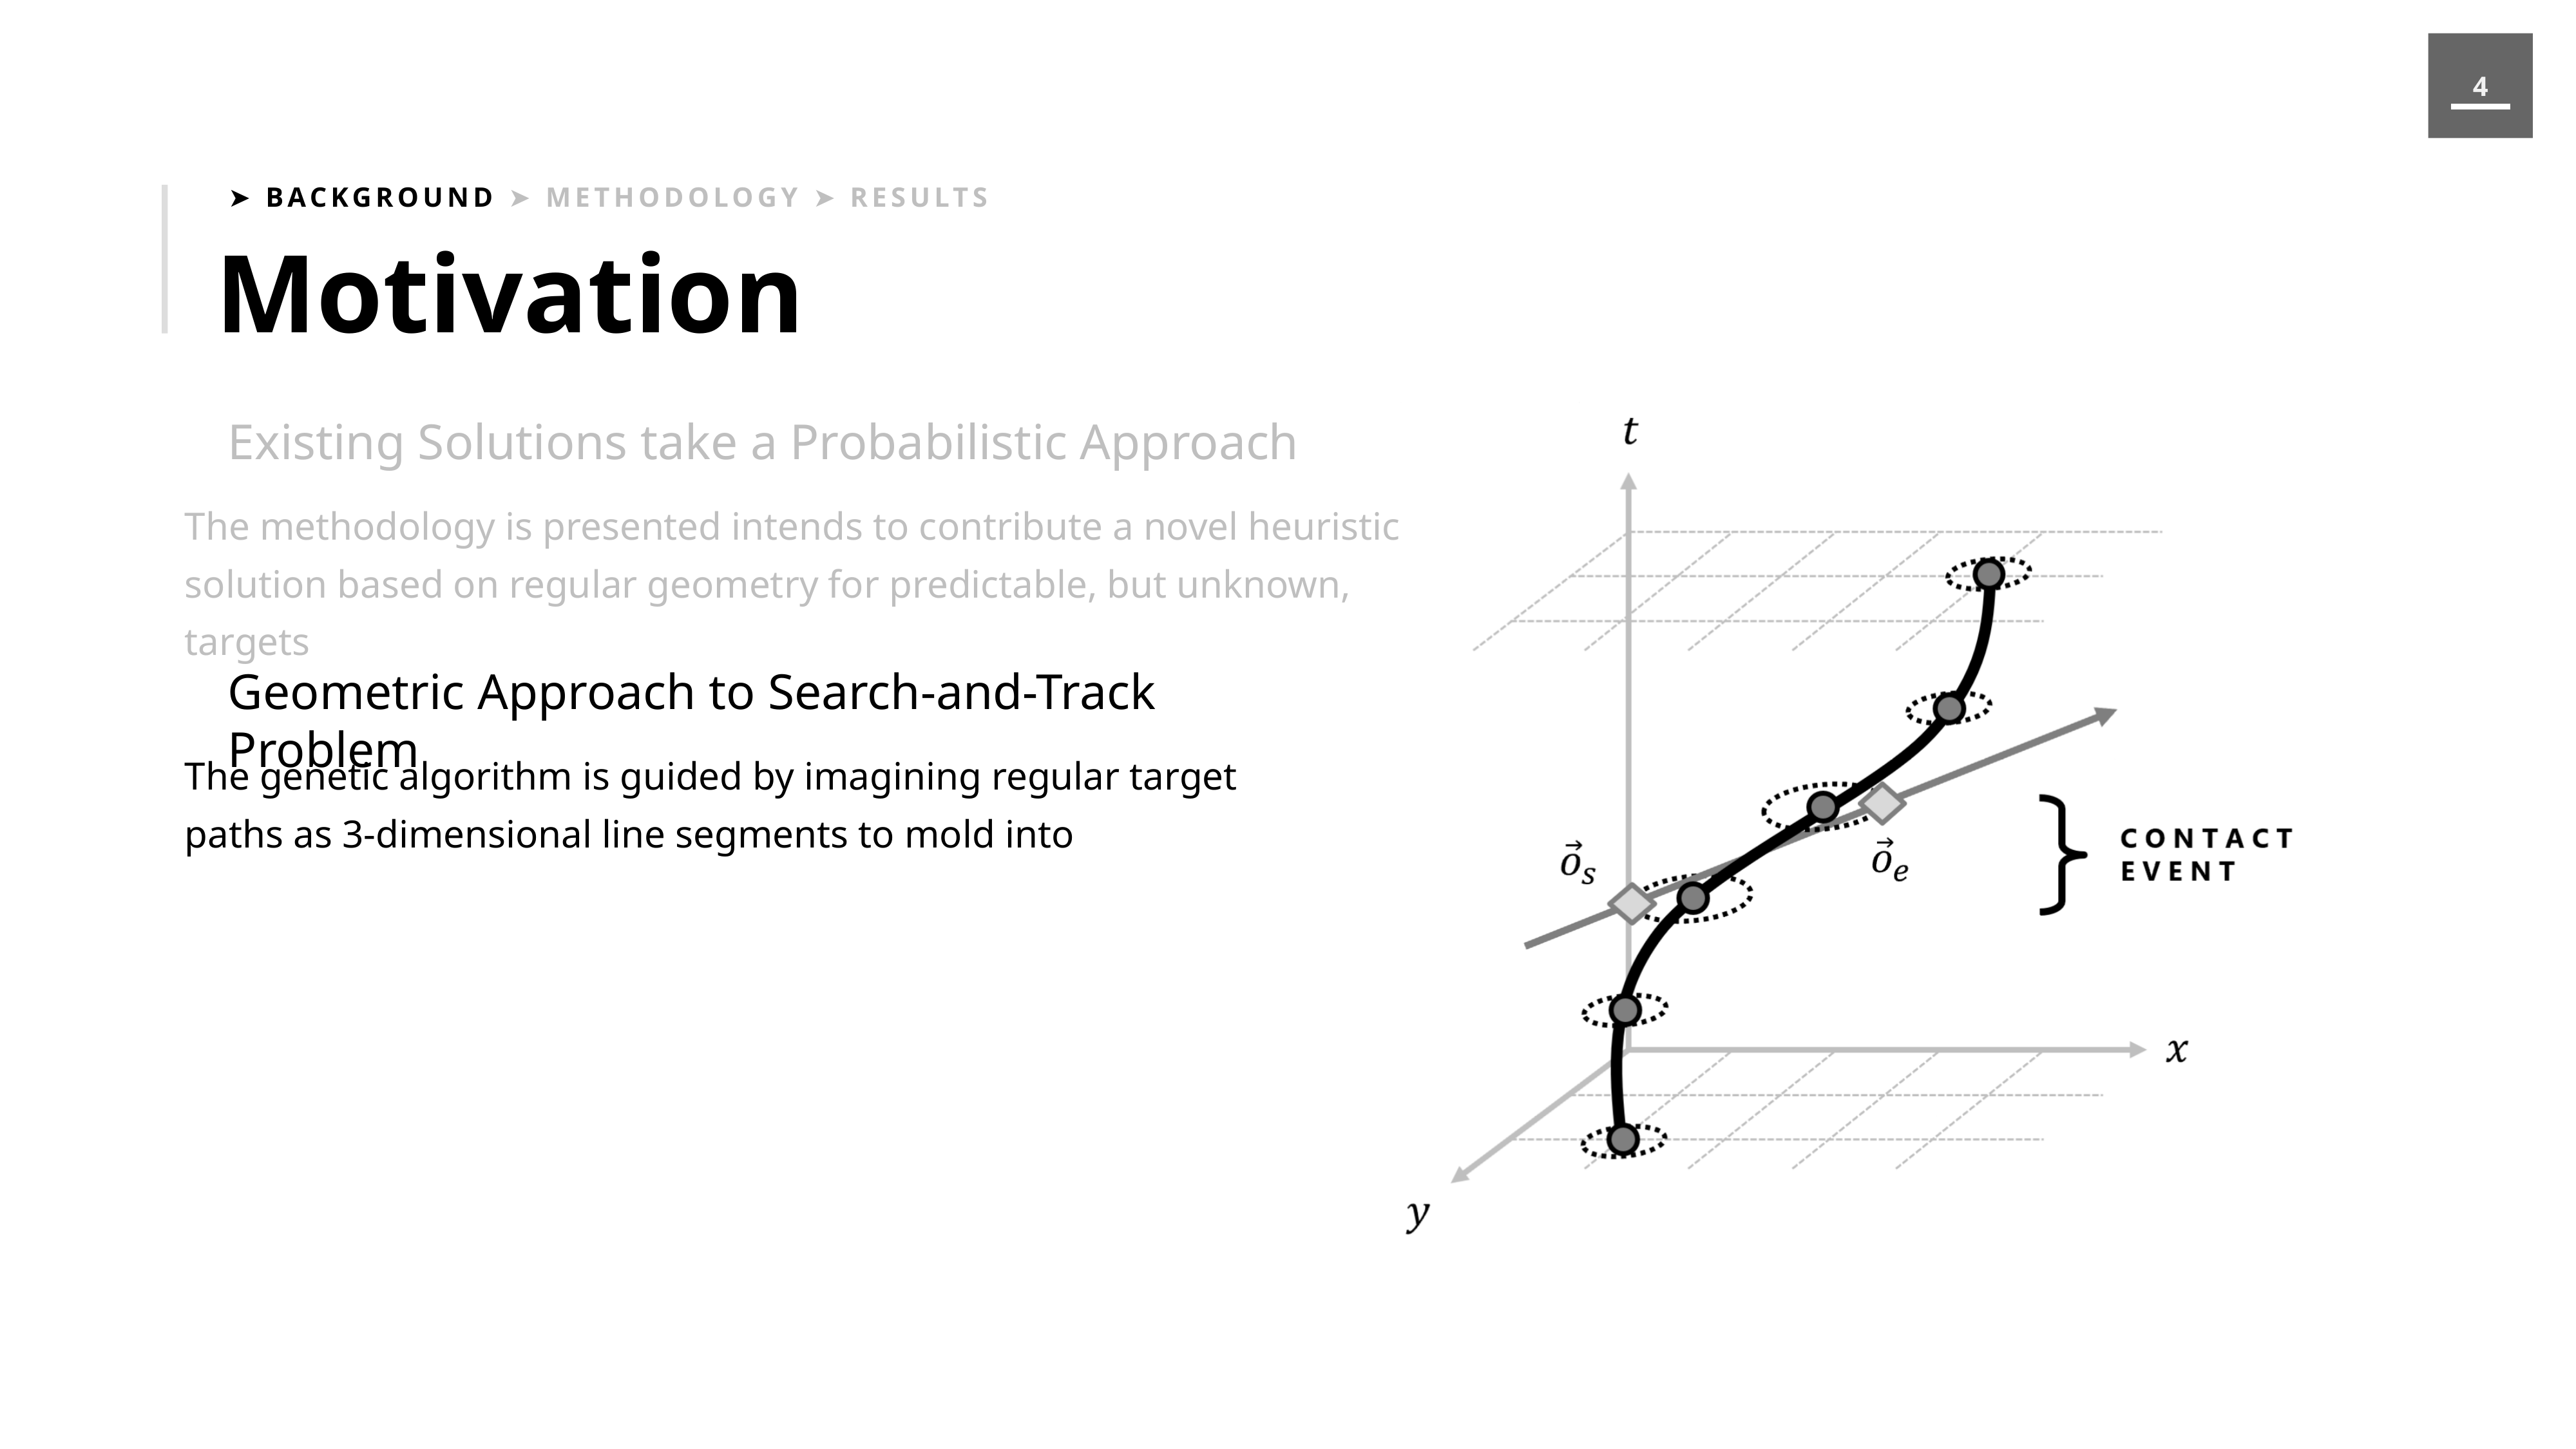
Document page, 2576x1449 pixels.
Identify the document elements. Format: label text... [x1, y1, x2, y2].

text_box ➤ BACKGROUND ➤ METHODOLOGY ➤ RESULTS [218, 175, 1303, 217]
picture [1311, 379, 2377, 1282]
text_box [161, 184, 168, 334]
text_box The genetic algorithm is guided by imagining regular target paths as 3-dimensional line segments to mold into [162, 728, 1311, 867]
text_box Existing Solutions take a Probabilistic Approach [218, 406, 1311, 475]
text_box Motivation [205, 220, 814, 359]
text_box Geometric Approach to Search-and-Track Problem [218, 656, 1311, 782]
text_box The methodology is presented intends to contribute a novel heuristic solution based on regular geometry for predictable, but unknown, targets [162, 478, 1311, 675]
